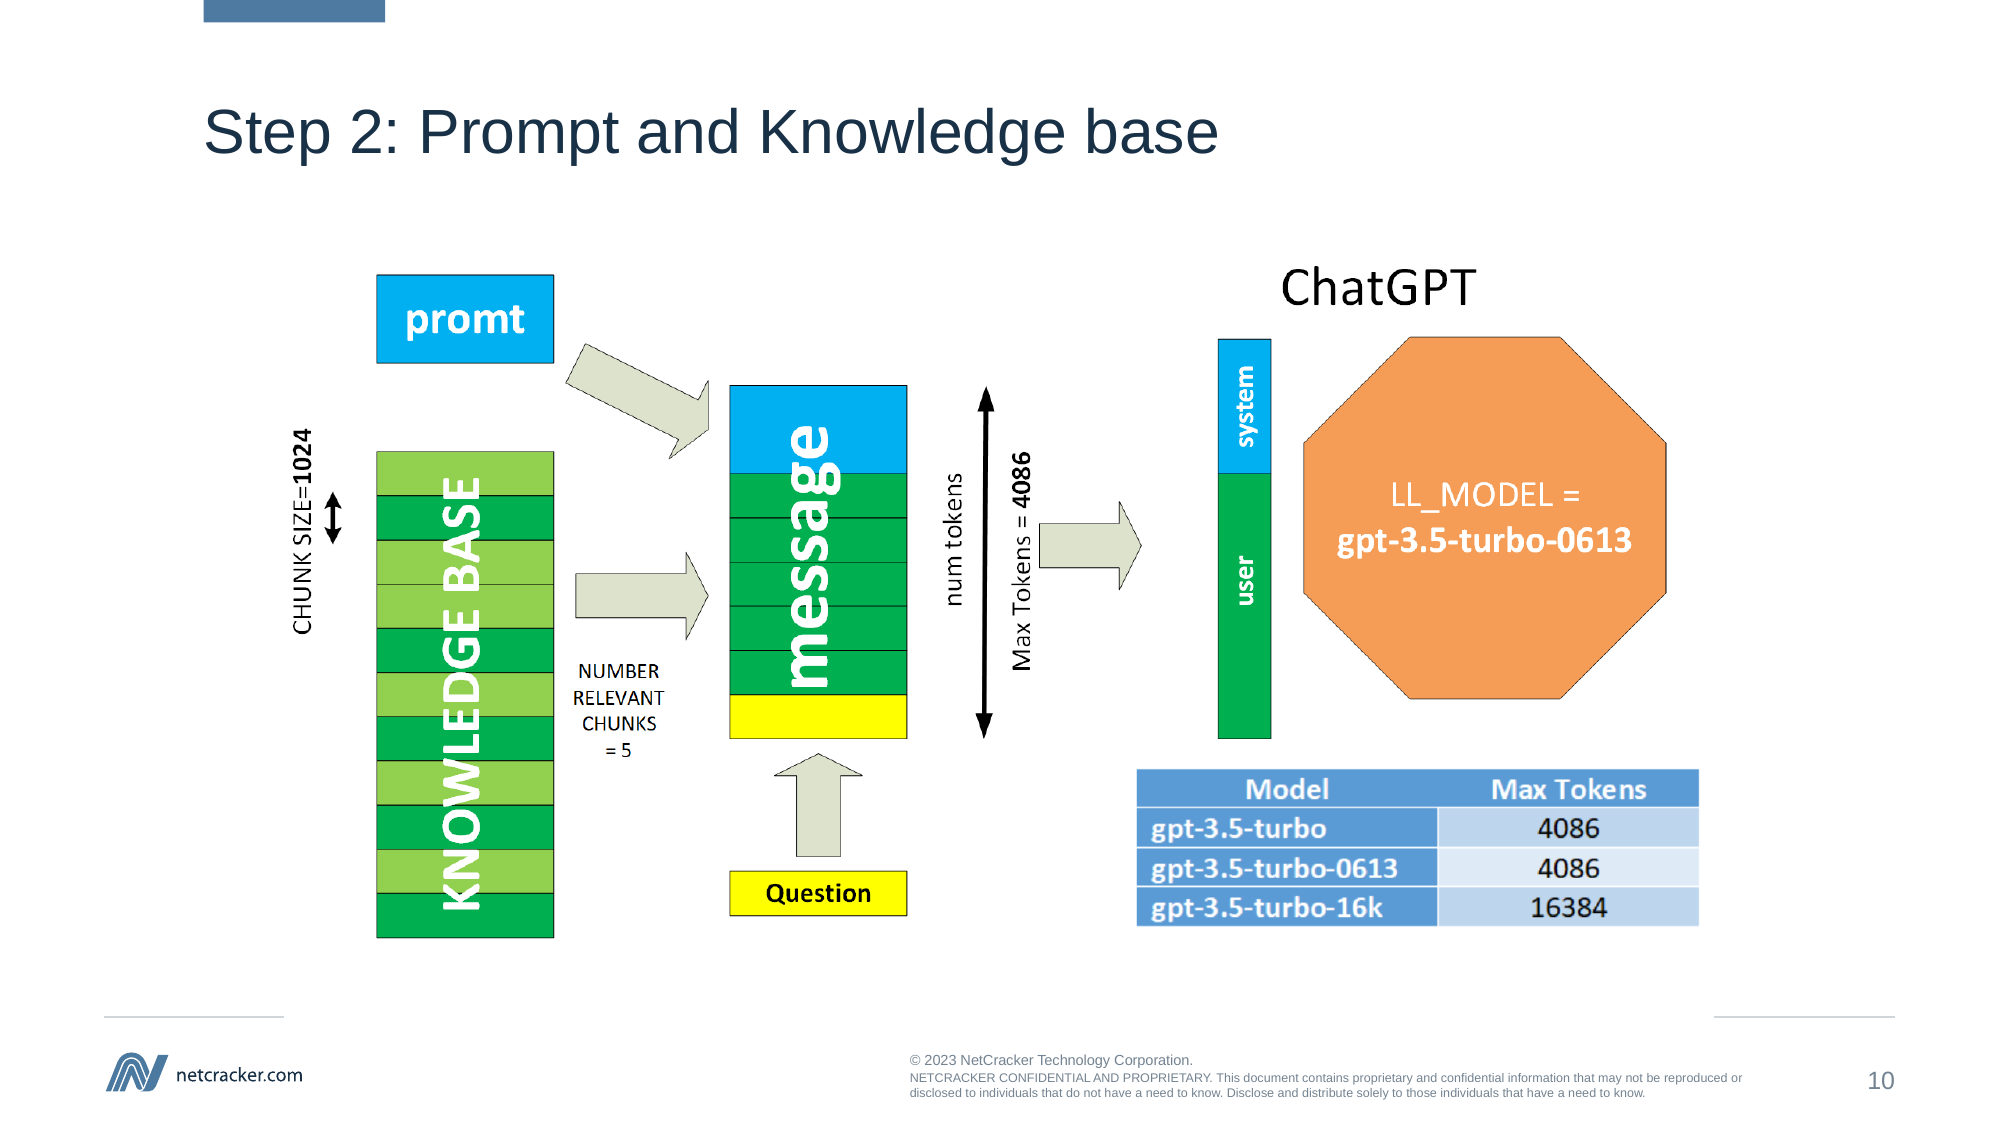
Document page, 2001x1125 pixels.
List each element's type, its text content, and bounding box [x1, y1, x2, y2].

title Step 2: Prompt and Knowledge base [203, 97, 1796, 170]
picture [284, 169, 1714, 1046]
